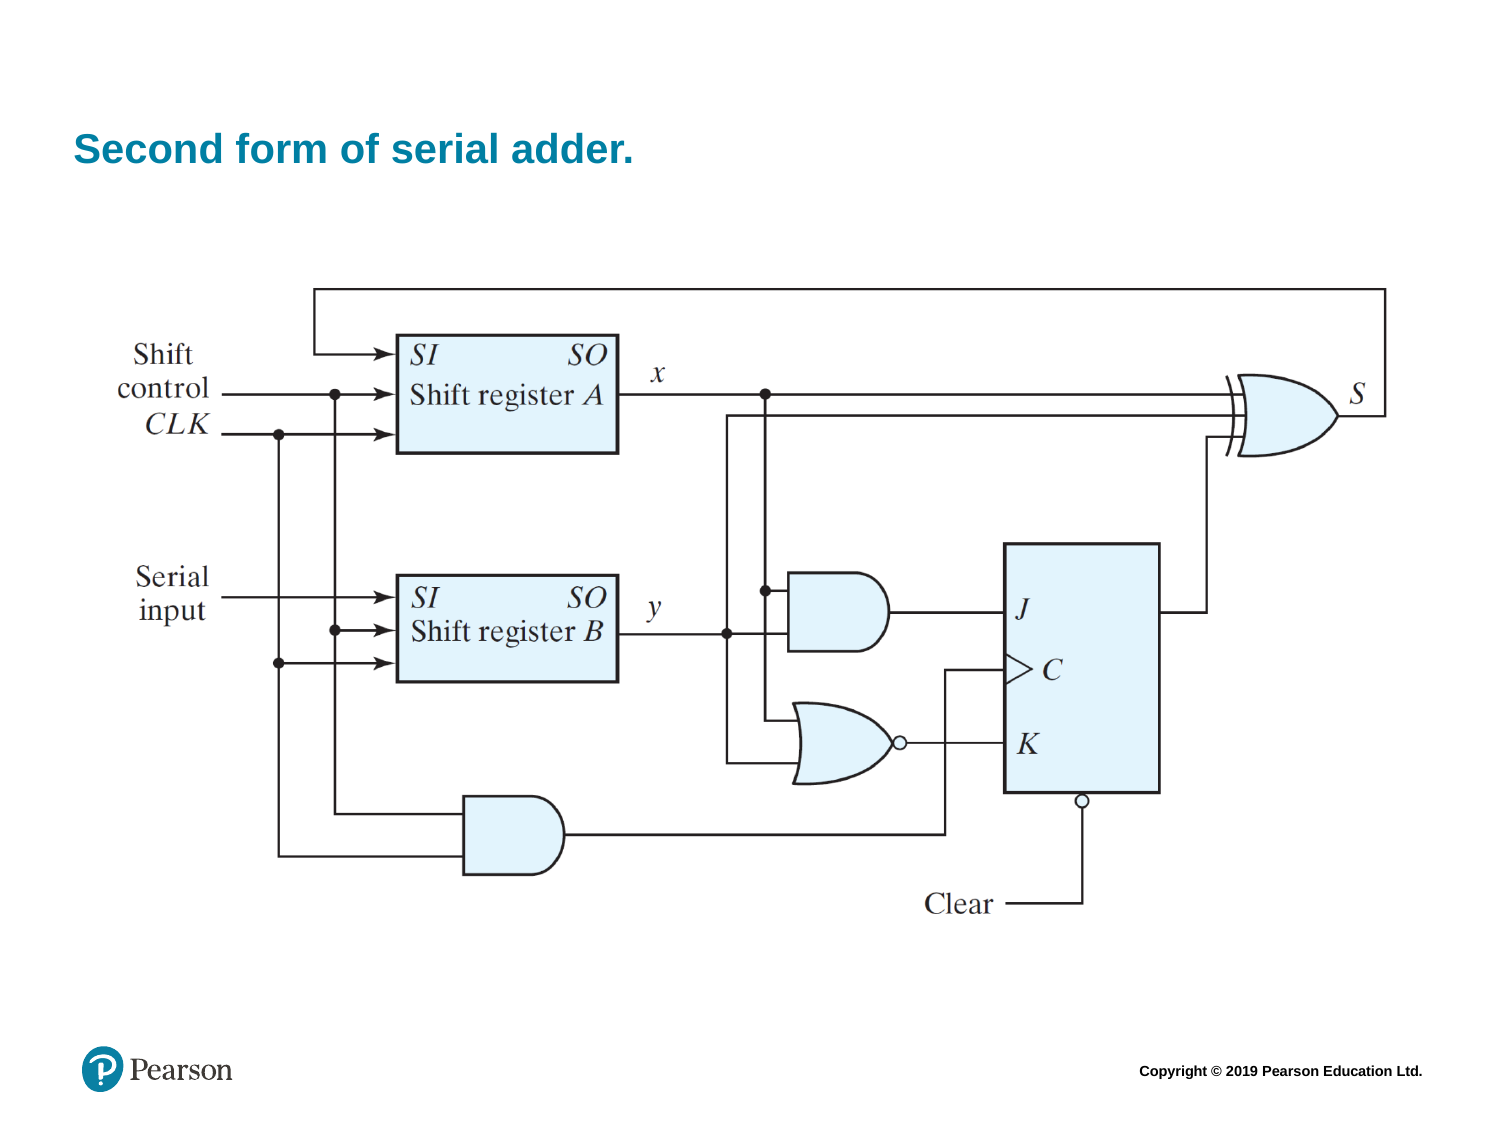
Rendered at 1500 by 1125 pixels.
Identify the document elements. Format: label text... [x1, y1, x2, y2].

picture [112, 282, 1388, 918]
title Second form of serial adder. [73, 71, 1450, 227]
